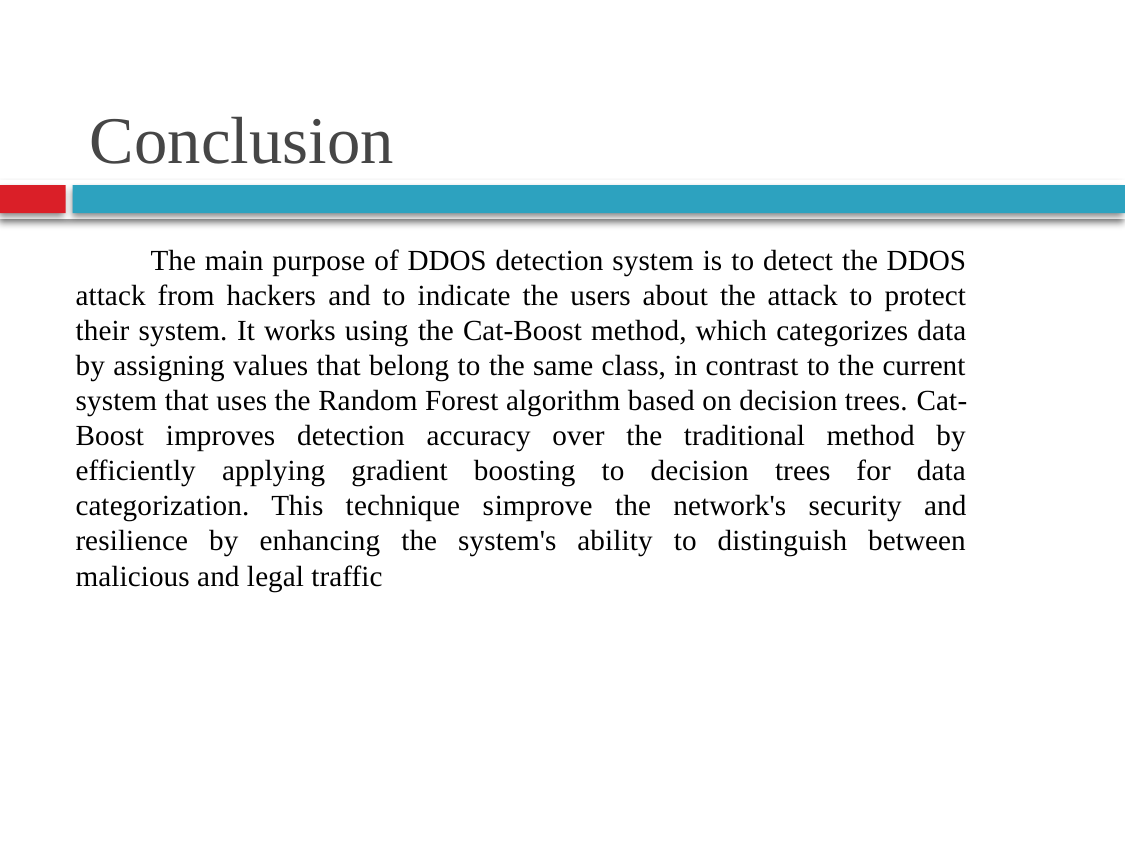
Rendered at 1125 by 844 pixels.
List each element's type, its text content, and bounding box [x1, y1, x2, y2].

title Conclusion [75, 19, 1079, 185]
list The main purpose of DDOS detection system is to detect the DDOS attack from hackers and to indicate the users about the attack to protect their system. It works using the Cat-Boost method, which categorizes data by assigning values that belong to the same class, in contrast to the current system that uses the Random Forest algorithm based on decision trees. Cat-Boost improves detection accuracy over the traditional method by efficiently applying gradient boosting to decision trees for data categorization. This technique simprove the network's security and resilience by enhancing the system's ability to distinguish between malicious and legal traffic [60, 233, 982, 772]
